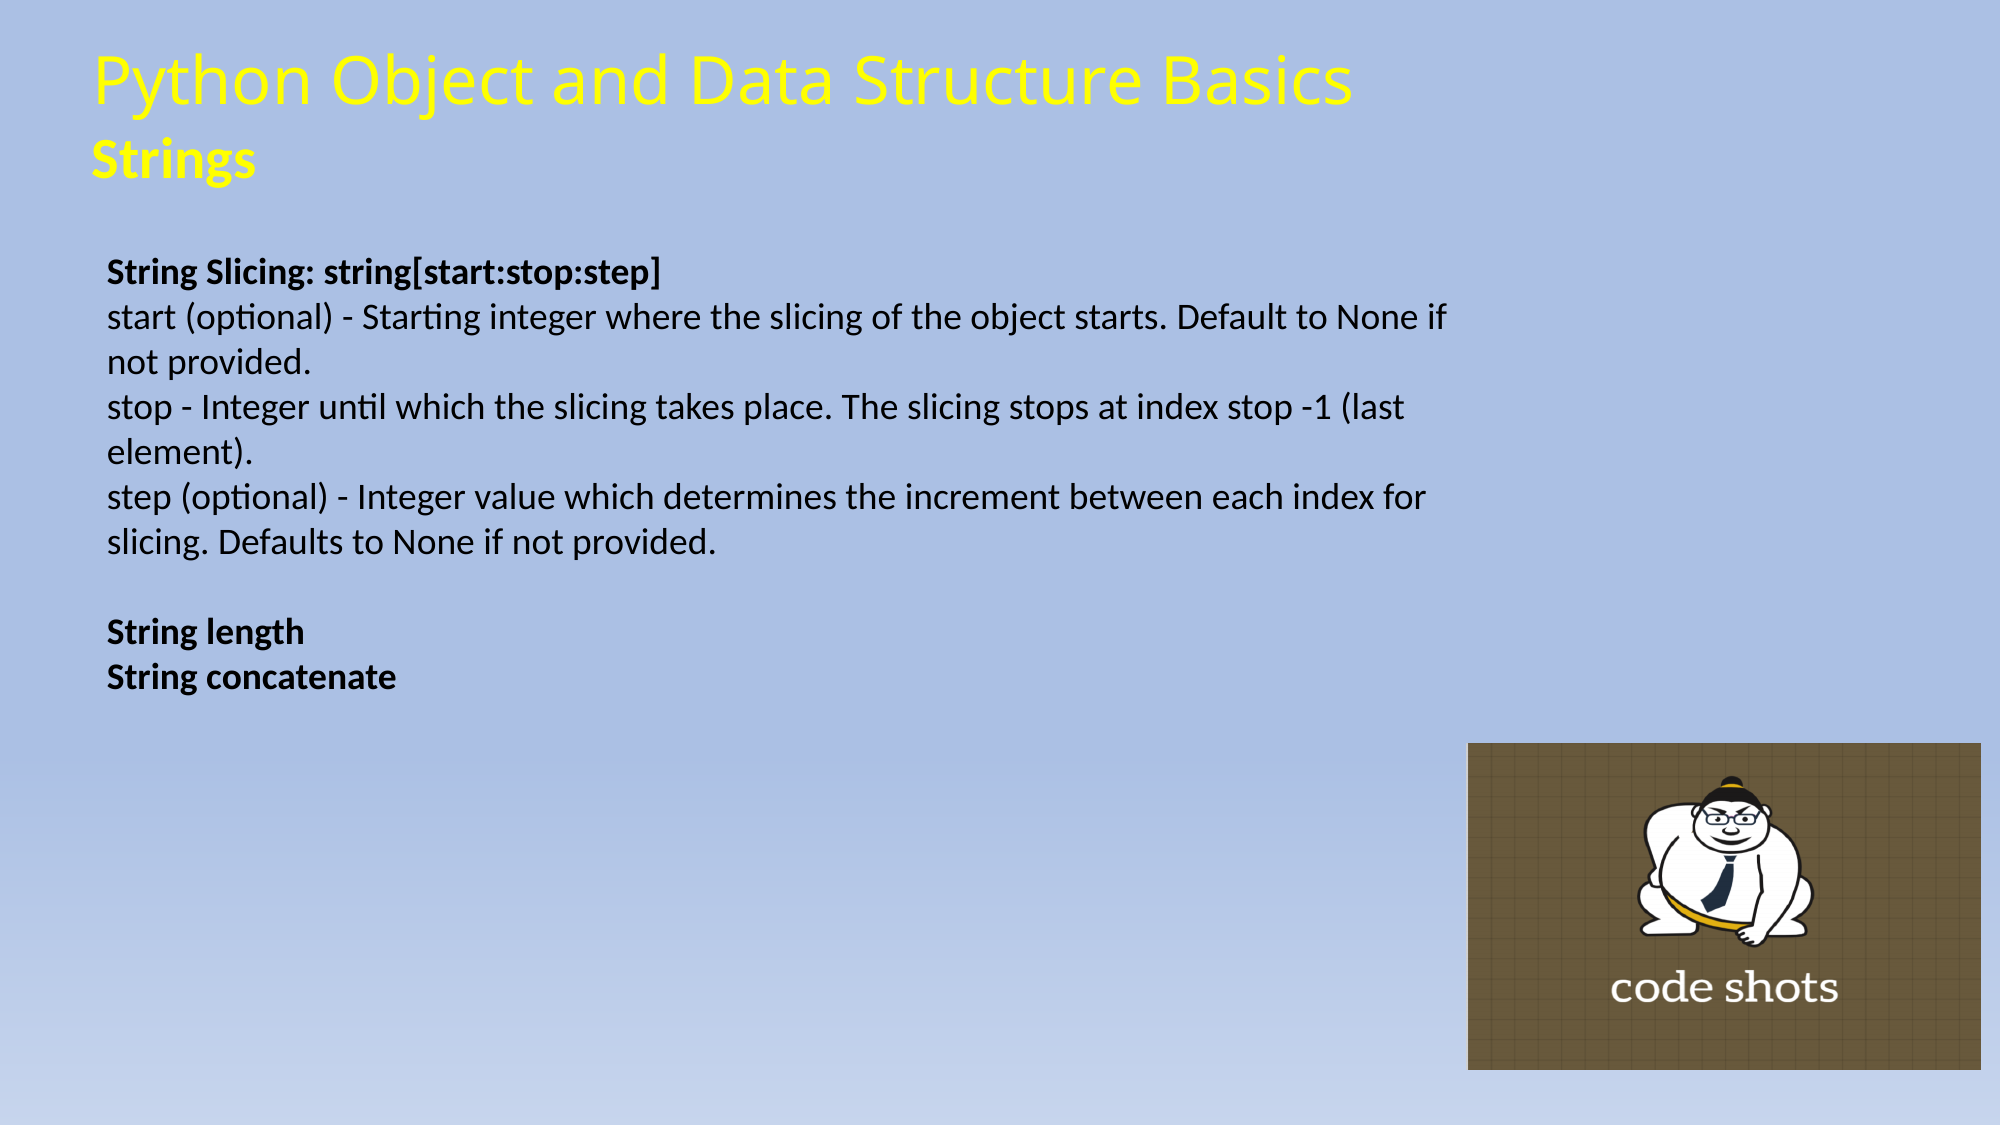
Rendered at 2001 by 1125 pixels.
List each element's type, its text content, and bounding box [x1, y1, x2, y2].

text_box Strings [77, 120, 1923, 245]
text_box Python Object and Data Structure Basics [77, 55, 1923, 110]
text_box String Slicing: string[start:stop:step] start (optional) - Starting integer where the slicing of the object starts. Default to None if not provided. stop - Integer until which the slicing takes place. The slicing stops at index stop -1 (last element). step (optional) - Integer value which determines the increment between each index for slicing. Defaults to None if not provided. String length String concatenate [92, 239, 1500, 705]
picture [1466, 743, 1981, 1070]
